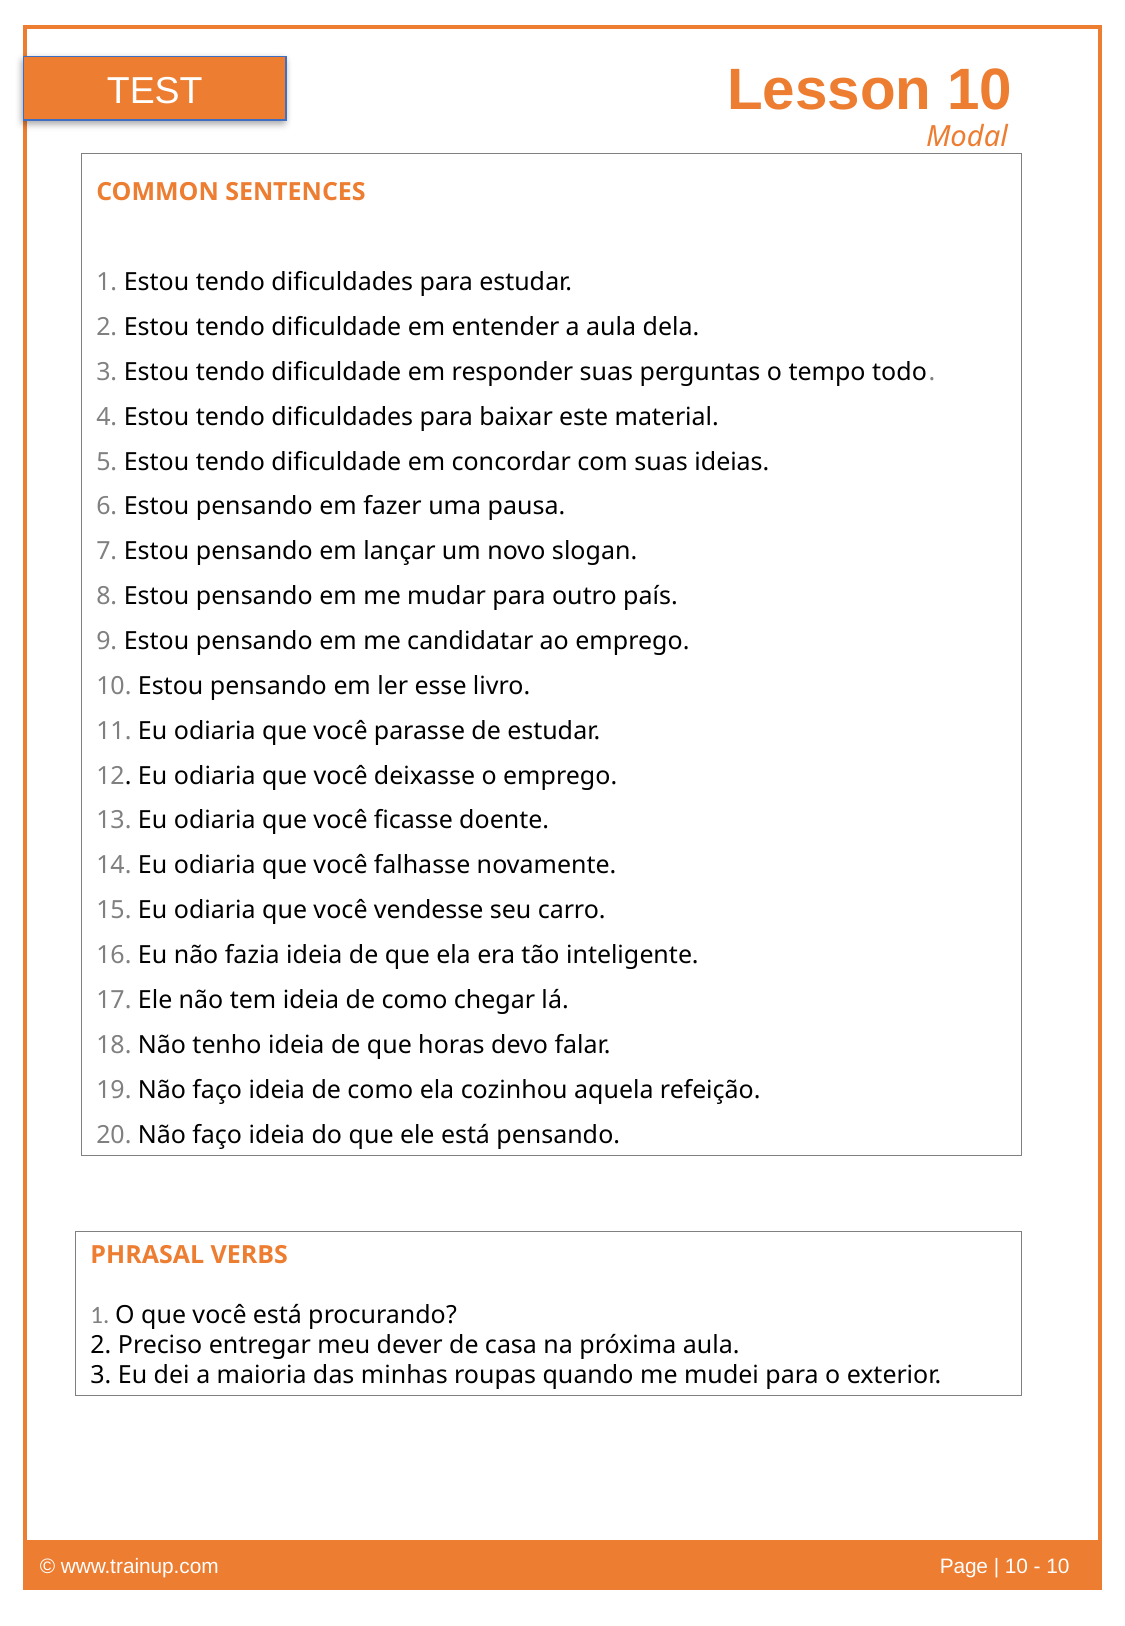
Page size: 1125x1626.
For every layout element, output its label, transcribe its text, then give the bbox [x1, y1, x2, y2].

text_box Lesson 10 [712, 44, 1028, 129]
text_box TEST [23, 56, 287, 121]
text_box © www.trainup.com Page | 10 - 10 [23, 1540, 1102, 1590]
text_box PHRASAL VERBS 1. O que você está procurando? 2. Preciso entregar meu dever de casa na próxima aula. 3. Eu dei a maioria das minhas roupas quando me mudei para o exterior. [75, 1231, 1022, 1396]
text_box COMMON SENTENCES 1. Estou tendo dificuldades para estudar. 2. Estou tendo dificuldade em entender a aula dela. 3. Estou tendo dificuldade em responder suas perguntas o tempo todo. 4. Estou tendo dificuldades para baixar este material. 5. Estou tendo dificuldade em concordar com suas ideias. 6. Estou pensando em fazer uma pausa. 7. Estou pensando em lançar um novo slogan. 8. Estou pensando em me mudar para outro país. 9. Estou pensando em me candidatar ao emprego. 10. Estou pensando em ler esse livro. 11. Eu odiaria que você parasse de estudar. 12. Eu odiaria que você deixasse o emprego. 13. Eu odiaria que você ficasse doente. 14. Eu odiaria que você falhasse novamente. 15. Eu odiaria que você vendesse seu carro. 16. Eu não fazia ideia de que ela era tão inteligente. 17. Ele não tem ideia de como chegar lá. 18. Não tenho ideia de que horas devo falar. 19. Não faço ideia de como ela cozinhou aquela refeição. 20. Não faço ideia do que ele está pensando. [81, 153, 1022, 1156]
text_box [23, 25, 1102, 1540]
text_box Modal [911, 109, 1023, 160]
